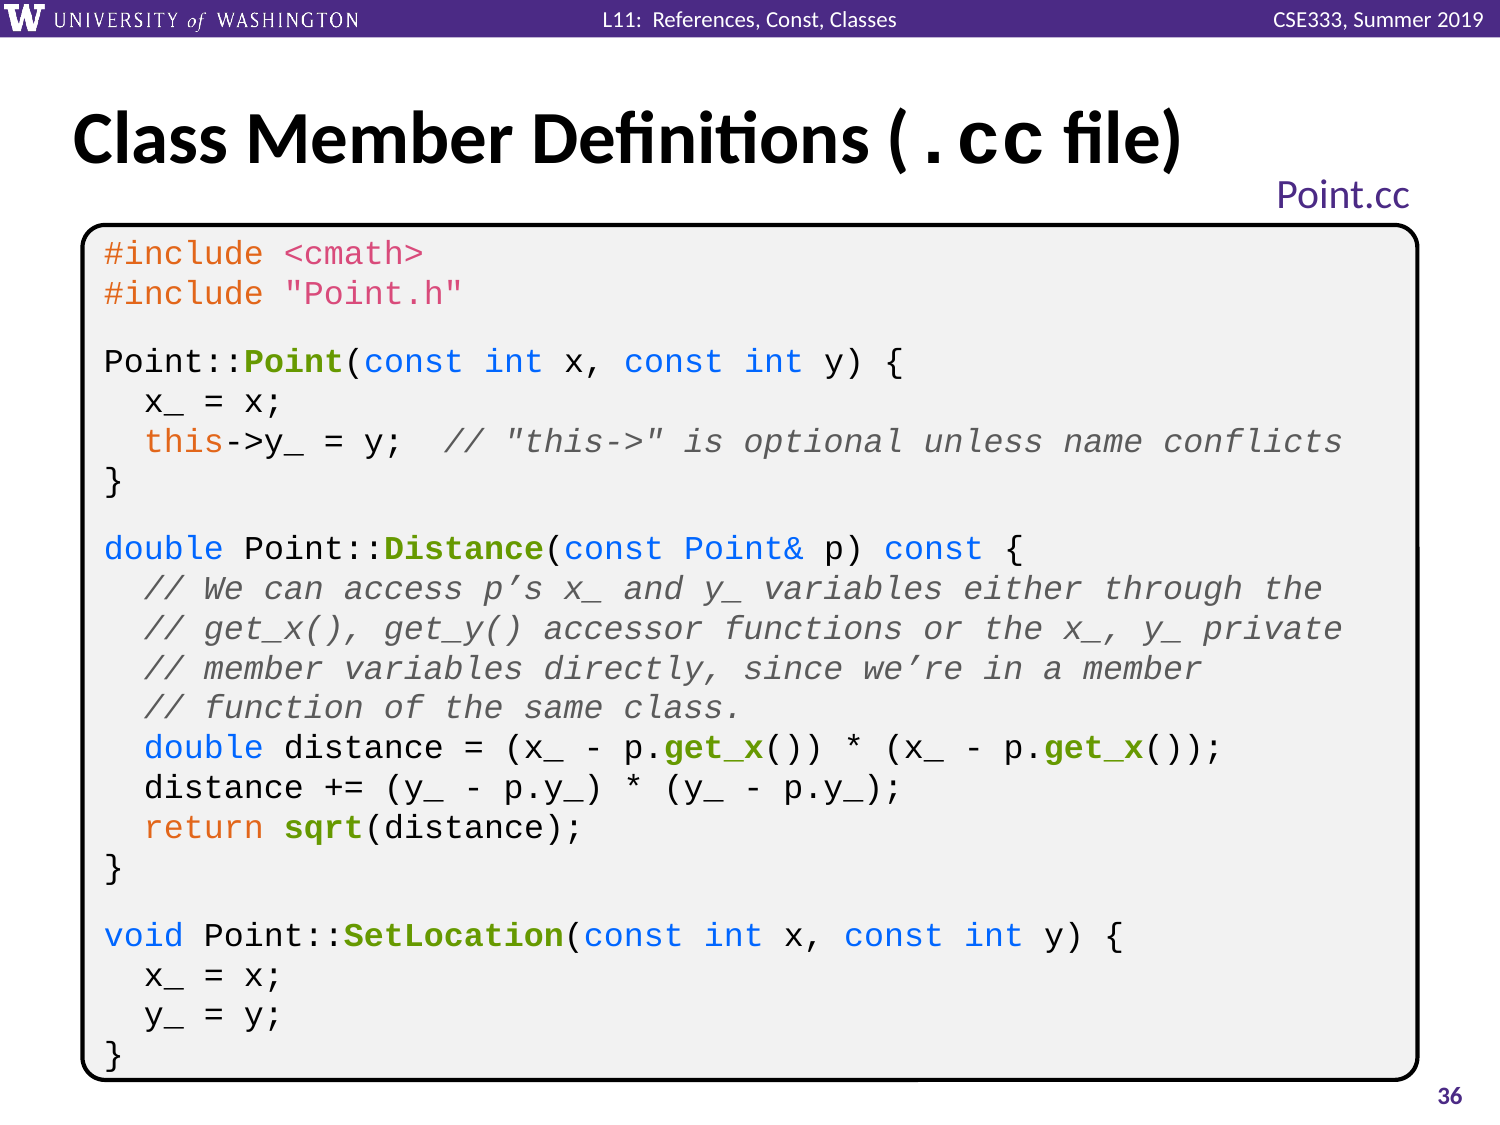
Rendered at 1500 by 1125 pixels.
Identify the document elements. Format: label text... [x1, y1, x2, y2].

picture [4, 4, 358, 32]
text_box Point.cc [944, 159, 1425, 225]
text_box #include <cmath> #include "Point.h" Point::Point(const int x, const int y) { x_ = x; this->y_ = y; // "this->" is optional unless name conflicts } double Point::Distance(const Point& p) const { // We can access p’s x_ and y_ variables either through the // get_x(), get_y() accessor functions or the x_, y_ private // member variables directly, since we’re in a member // function of the same class. double distance = (x_ - p.get_x()) * (x_ - p.get_x()); distance += (y_ - p.y_) * (y_ - p.y_); return sqrt(distance); } void Point::SetLocation(const int x, const int y) { x_ = x; y_ = y; } [82, 224, 1418, 1080]
title Class Member Definitions (.cc file) [58, 71, 1438, 197]
slide_number 36 [1400, 1065, 1500, 1125]
